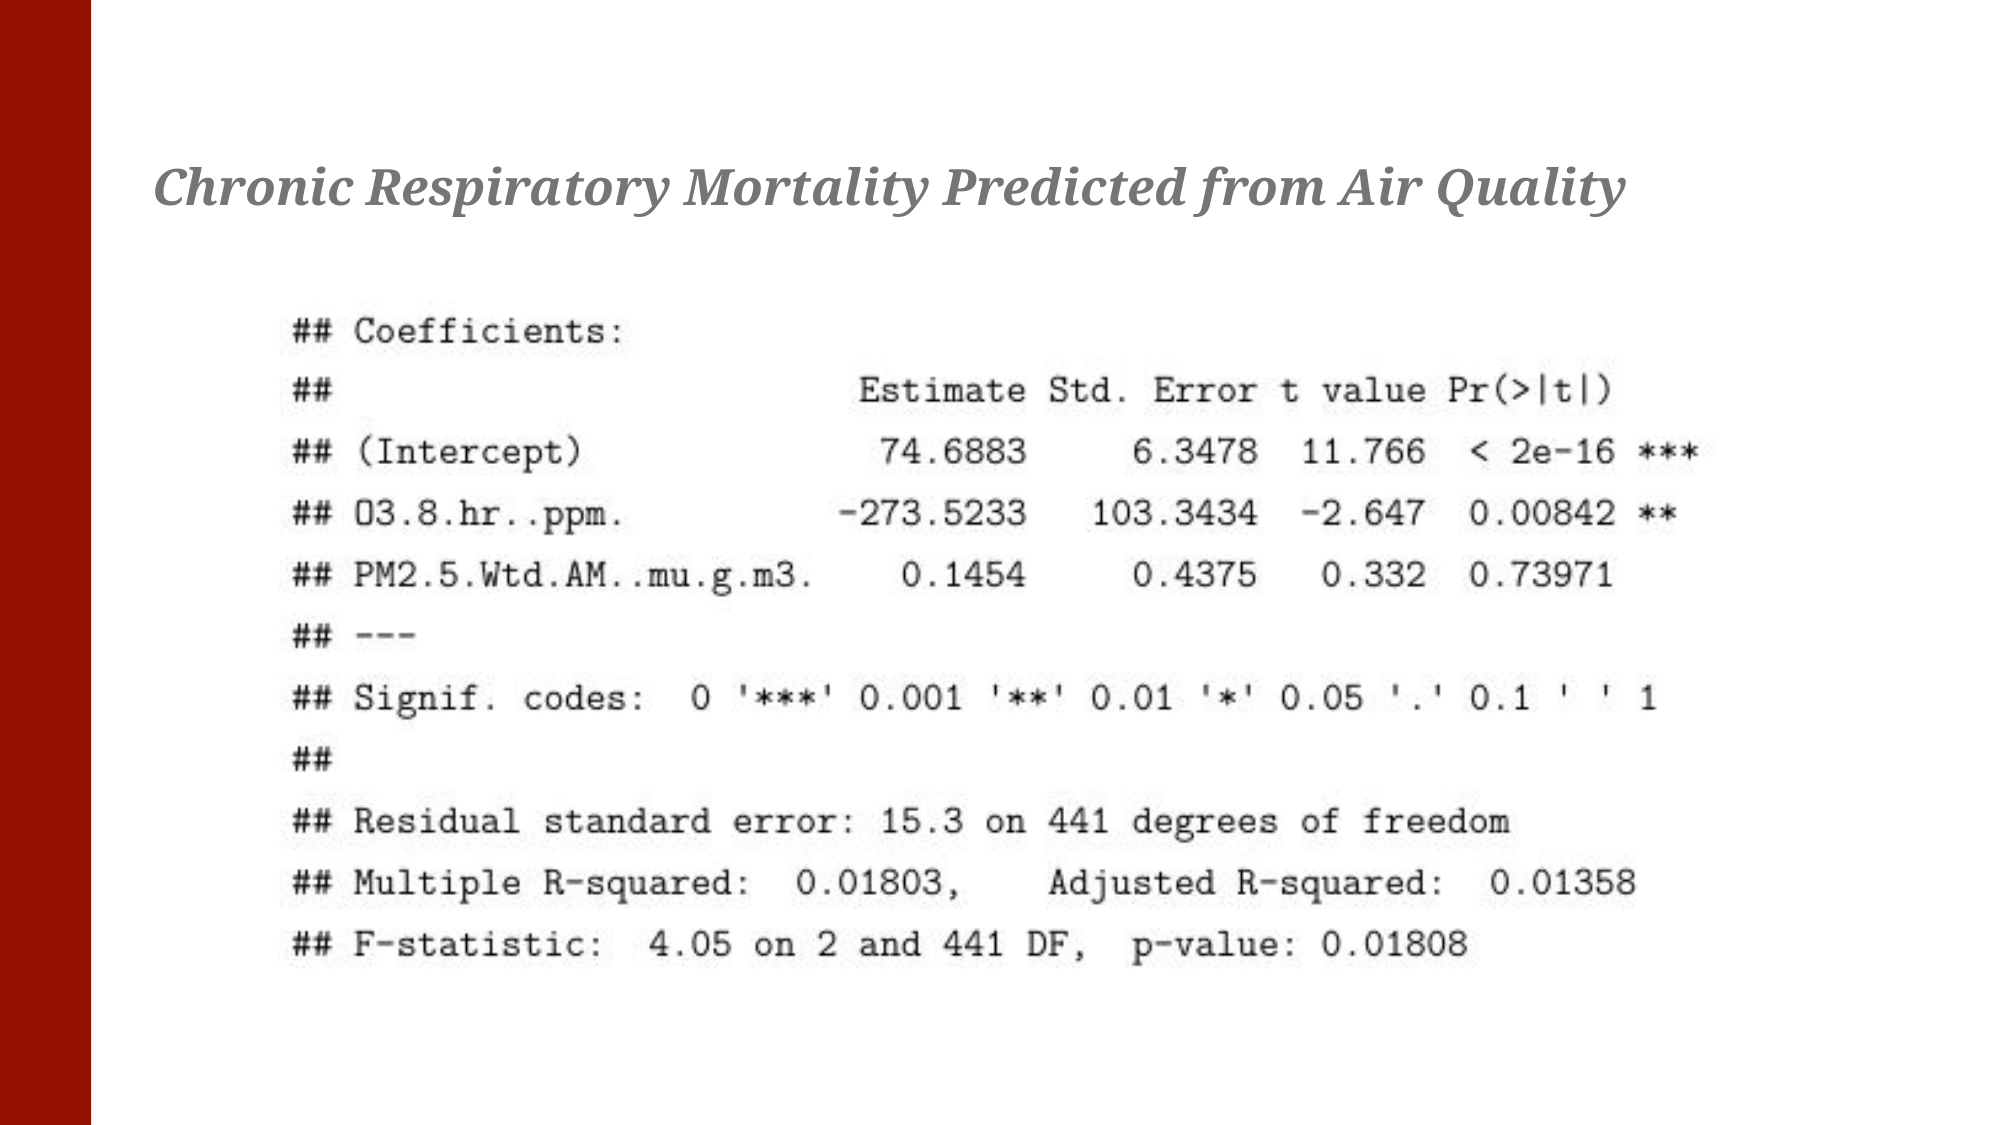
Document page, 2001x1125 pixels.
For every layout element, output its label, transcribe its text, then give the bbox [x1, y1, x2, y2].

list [279, 299, 1721, 991]
title Chronic Respiratory Mortality Predicted from Air Quality [137, 101, 1863, 278]
